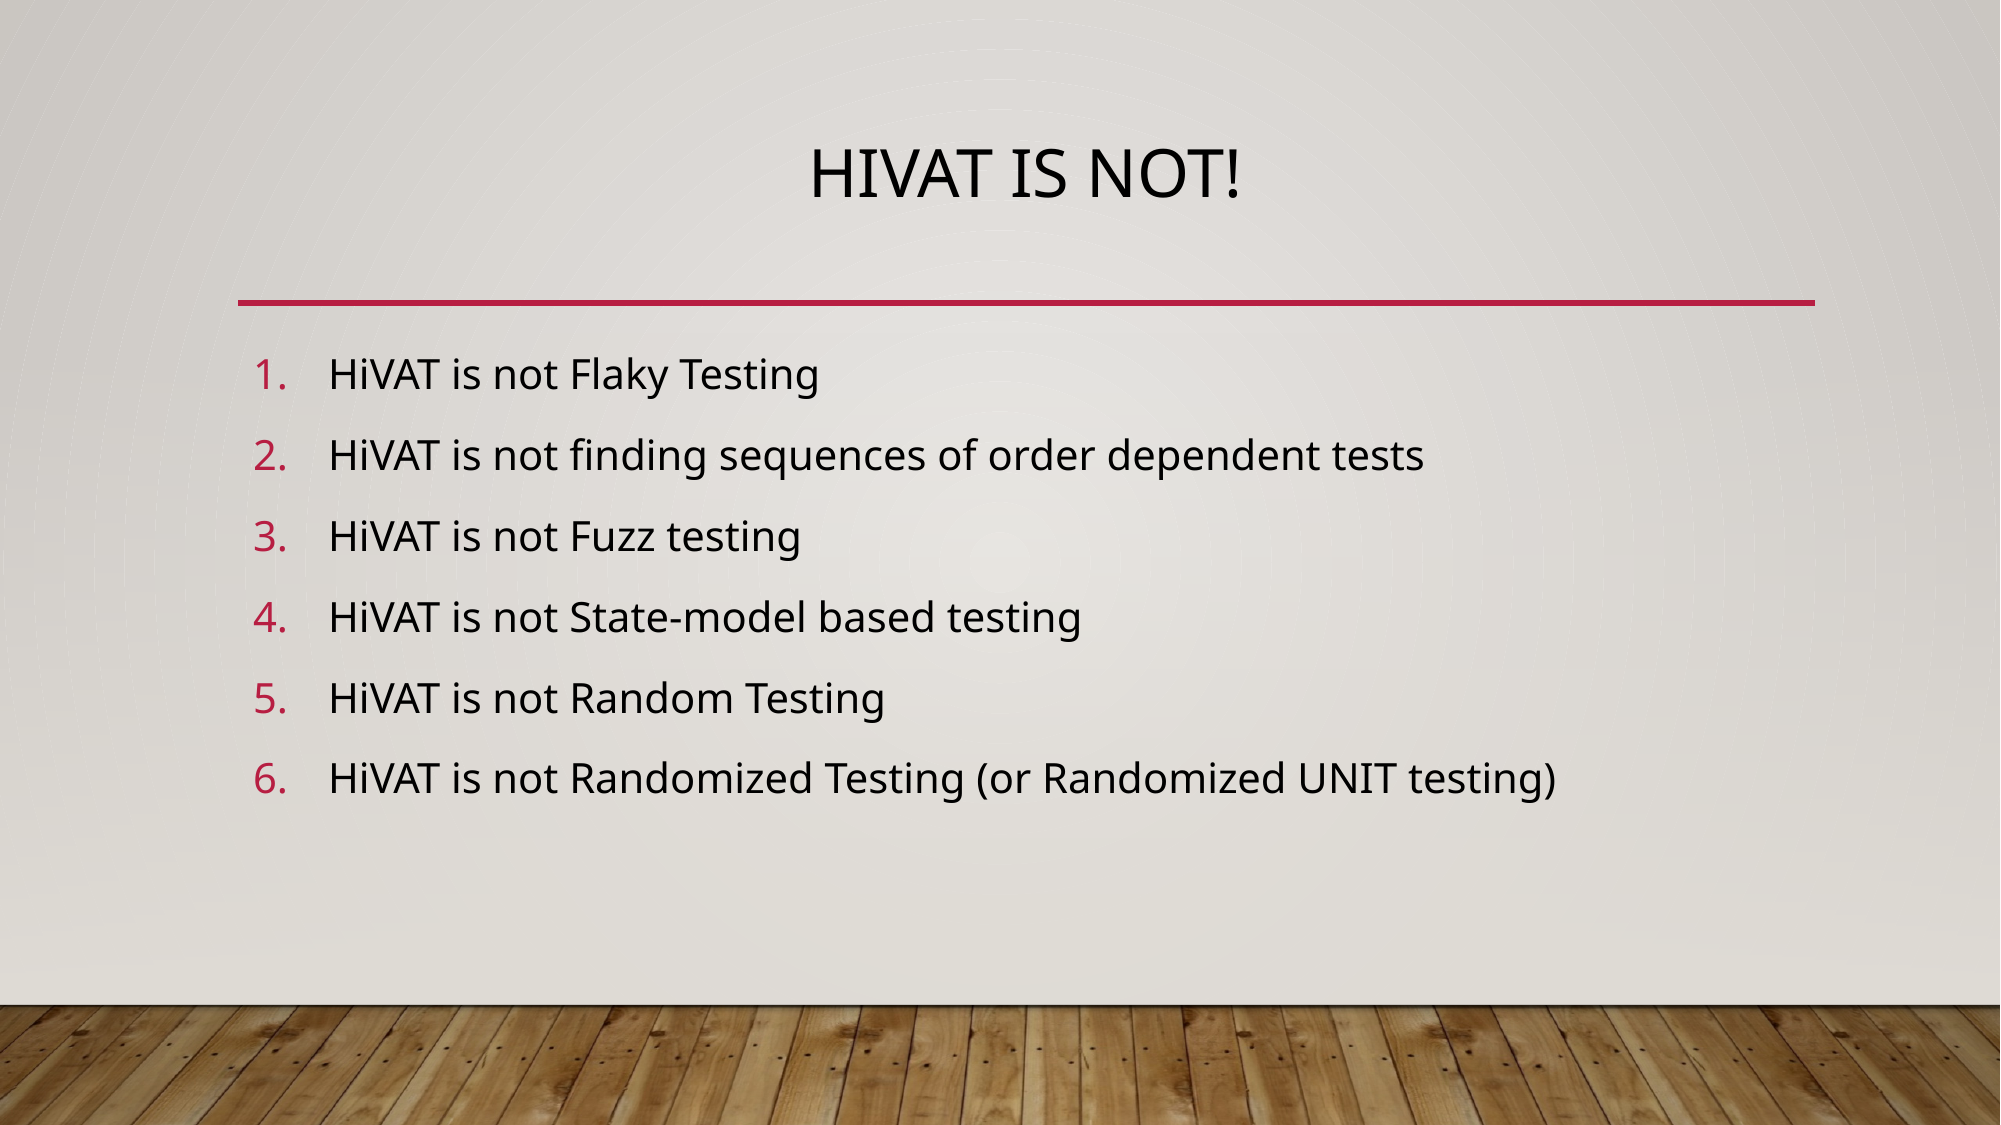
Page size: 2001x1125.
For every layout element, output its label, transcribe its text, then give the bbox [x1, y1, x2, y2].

title Hivat is not! [238, 131, 1814, 305]
list HiVAT is not Flaky Testing HiVAT is not finding sequences of order dependent tests HiVAT is not Fuzz testing HiVAT is not State-model based testing HiVAT is not Random Testing HiVAT is not Randomized Testing (or Randomized UNIT testing) [238, 330, 1814, 897]
picture [0, 1005, 2000, 1125]
